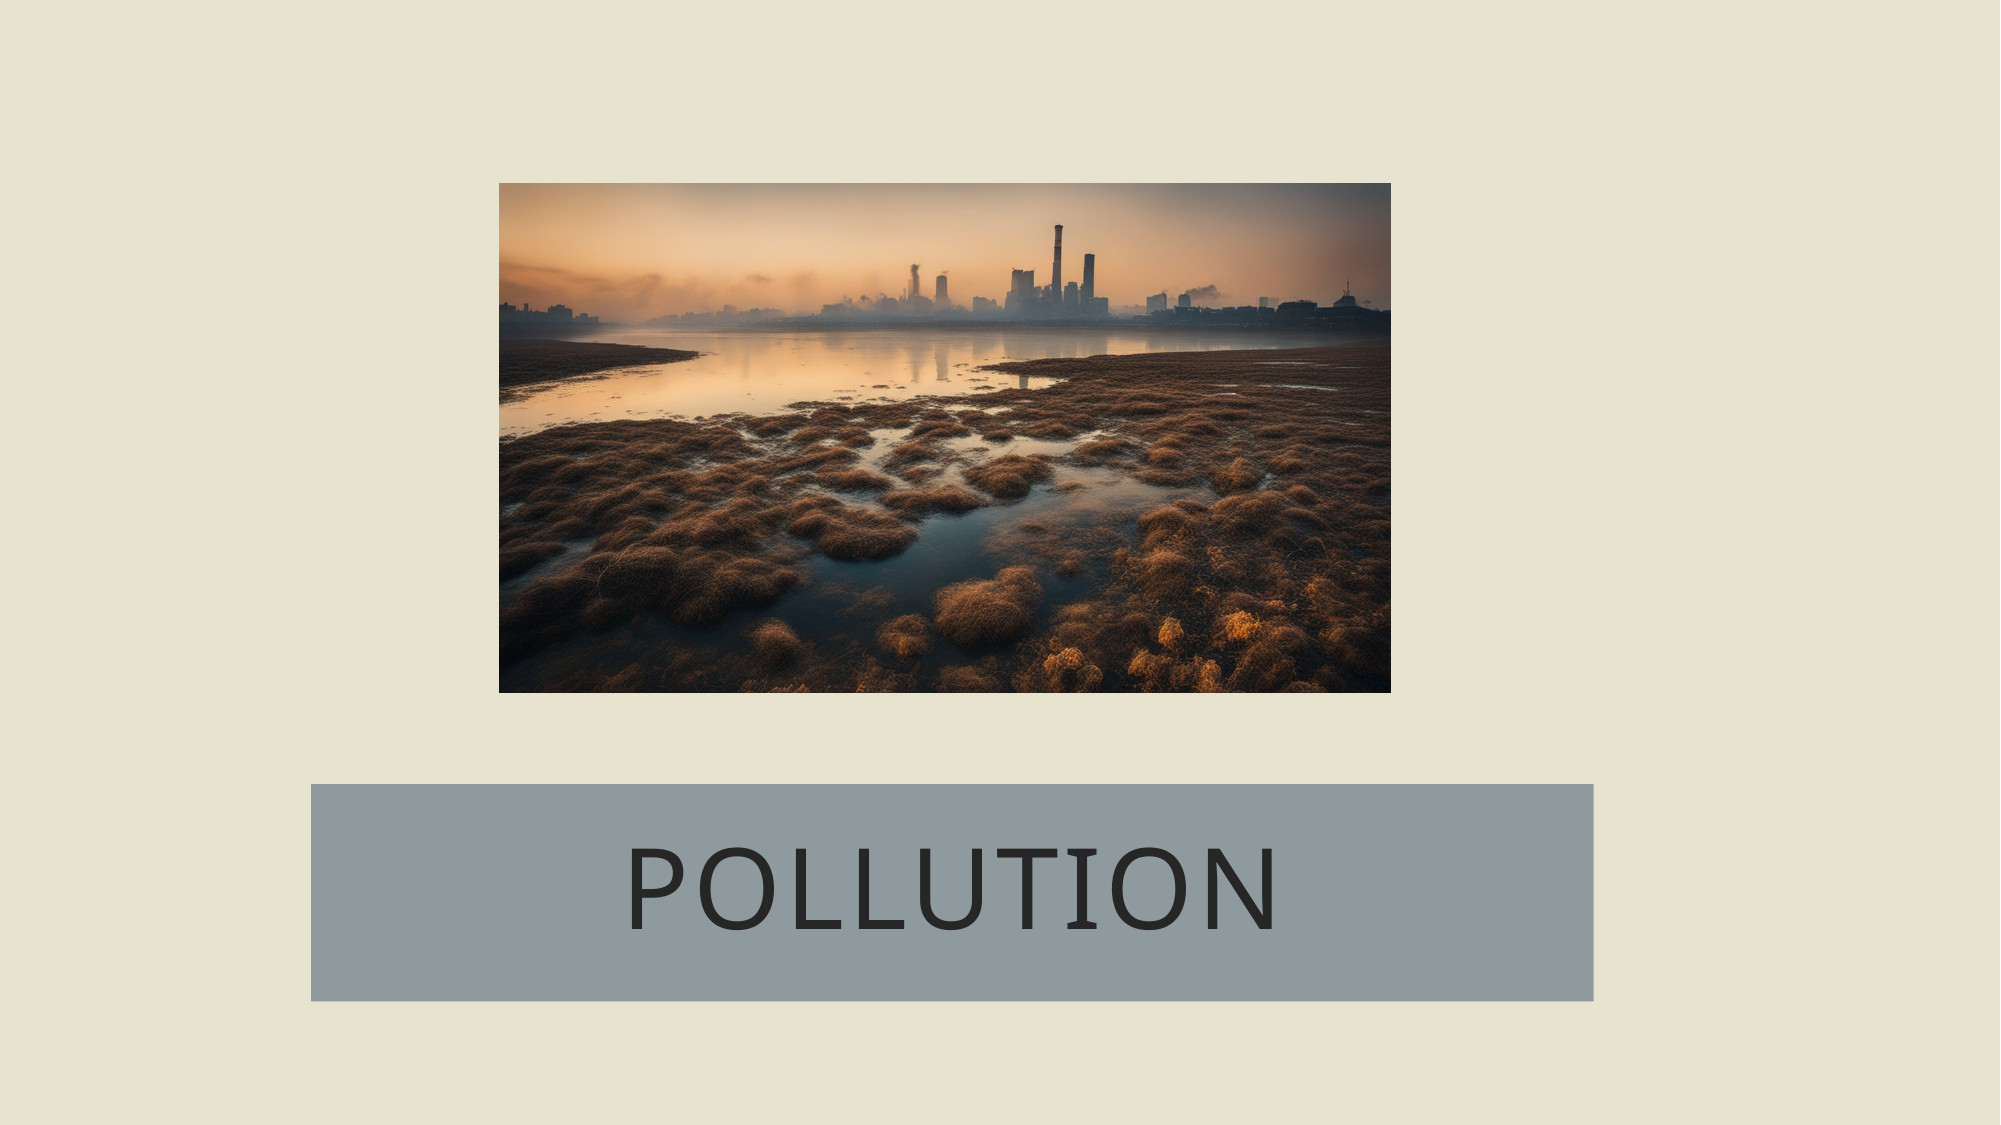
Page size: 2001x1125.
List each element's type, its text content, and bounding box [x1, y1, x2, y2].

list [499, 183, 1391, 693]
title pollution [309, 781, 1596, 1004]
